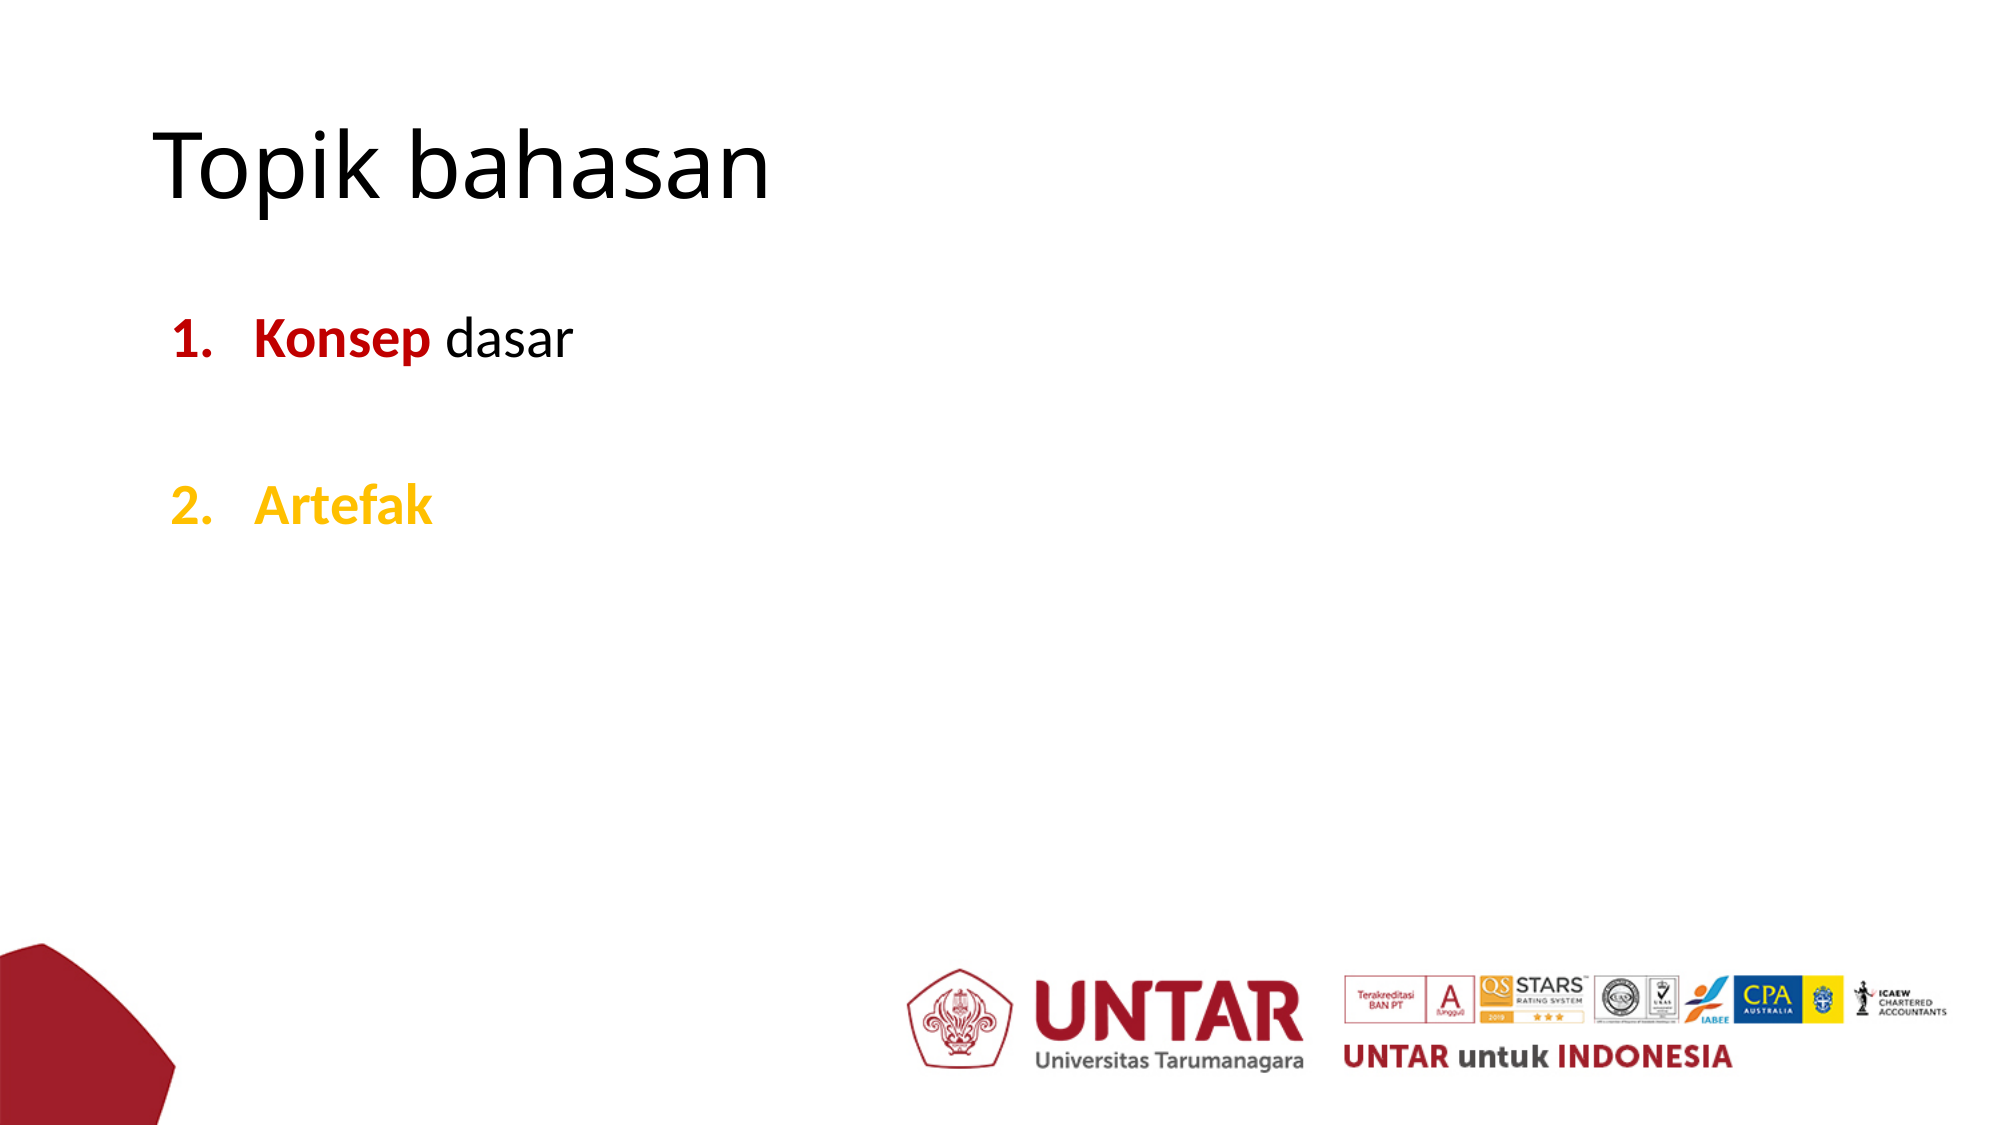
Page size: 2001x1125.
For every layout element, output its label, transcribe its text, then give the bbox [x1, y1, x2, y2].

title Topik bahasan [137, 59, 1863, 278]
list Konsep dasar Artefak [137, 299, 1863, 1014]
picture [0, 0, 2001, 1125]
